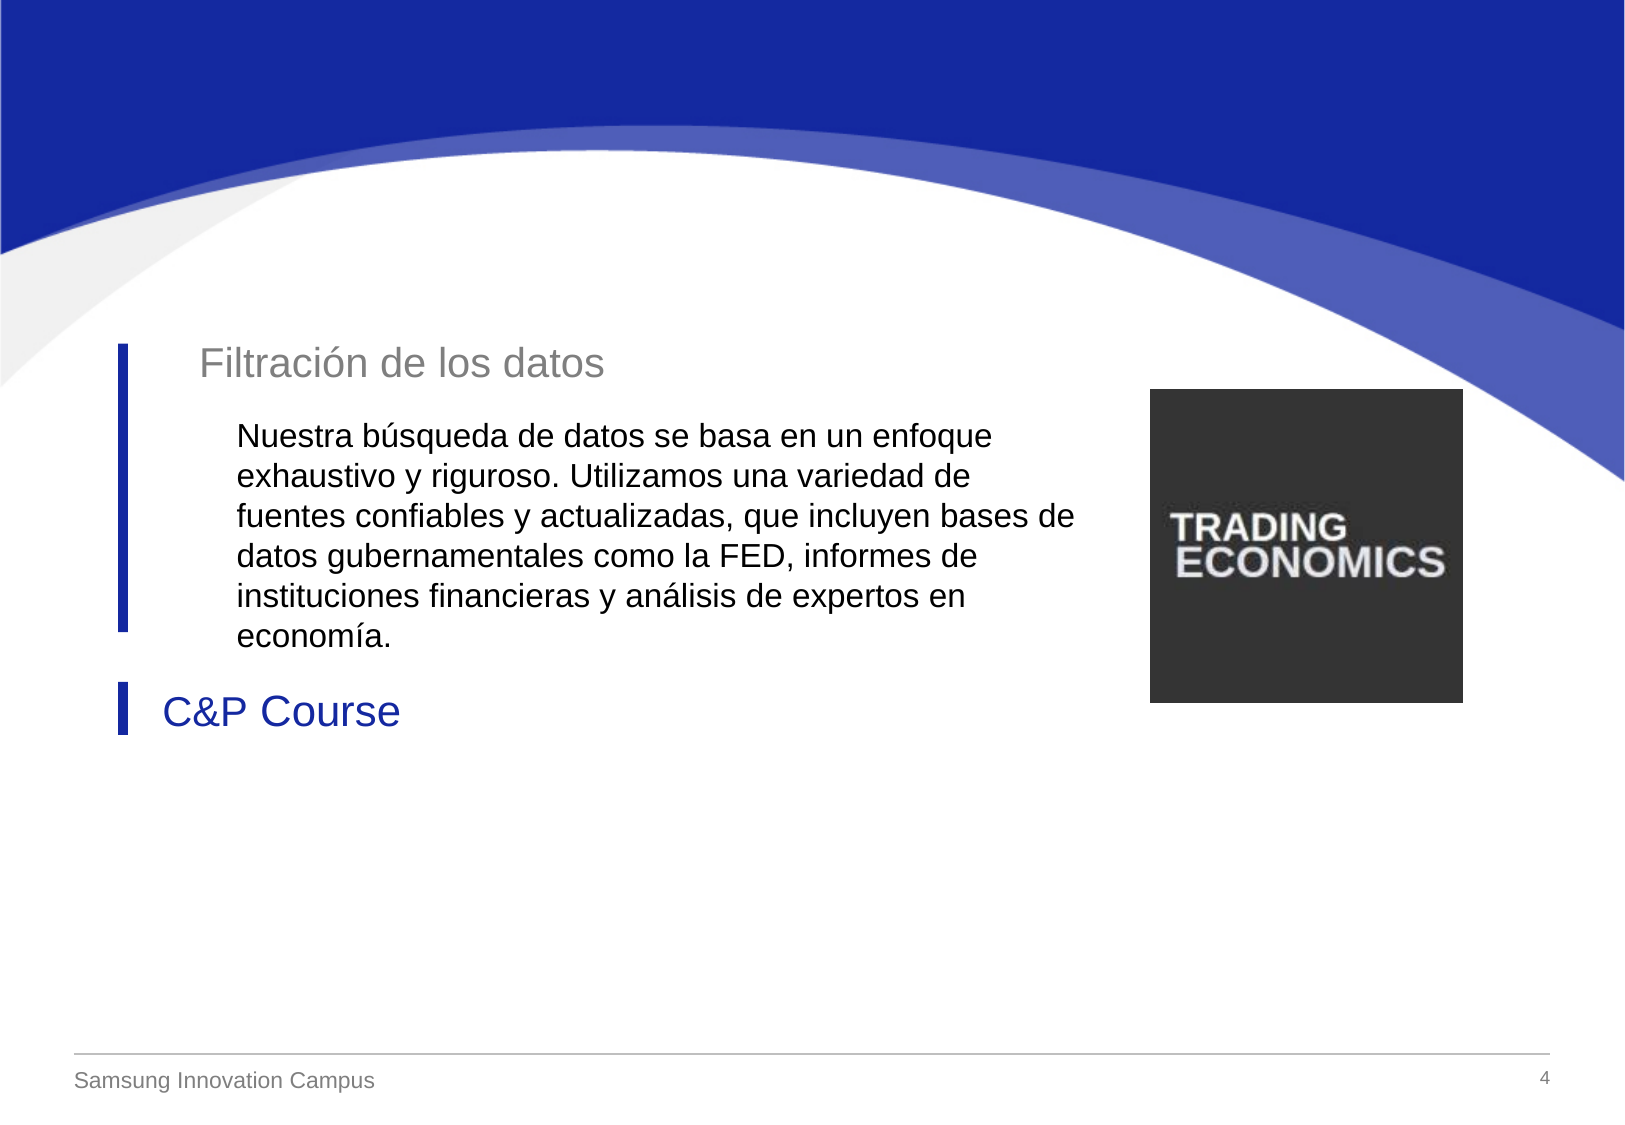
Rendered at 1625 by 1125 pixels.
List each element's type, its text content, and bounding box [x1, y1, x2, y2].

list Filtración de los datos [161, 339, 1060, 390]
list Nuestra búsqueda de datos se basa en un enfoque exhaustivo y riguroso. Utilizamos una variedad de fuentes confiables y actualizadas, que incluyen bases de datos gubernamentales como la FED, informes de instituciones financieras y análisis de expertos en economía. [161, 414, 1078, 658]
picture [0, 0, 1625, 1125]
